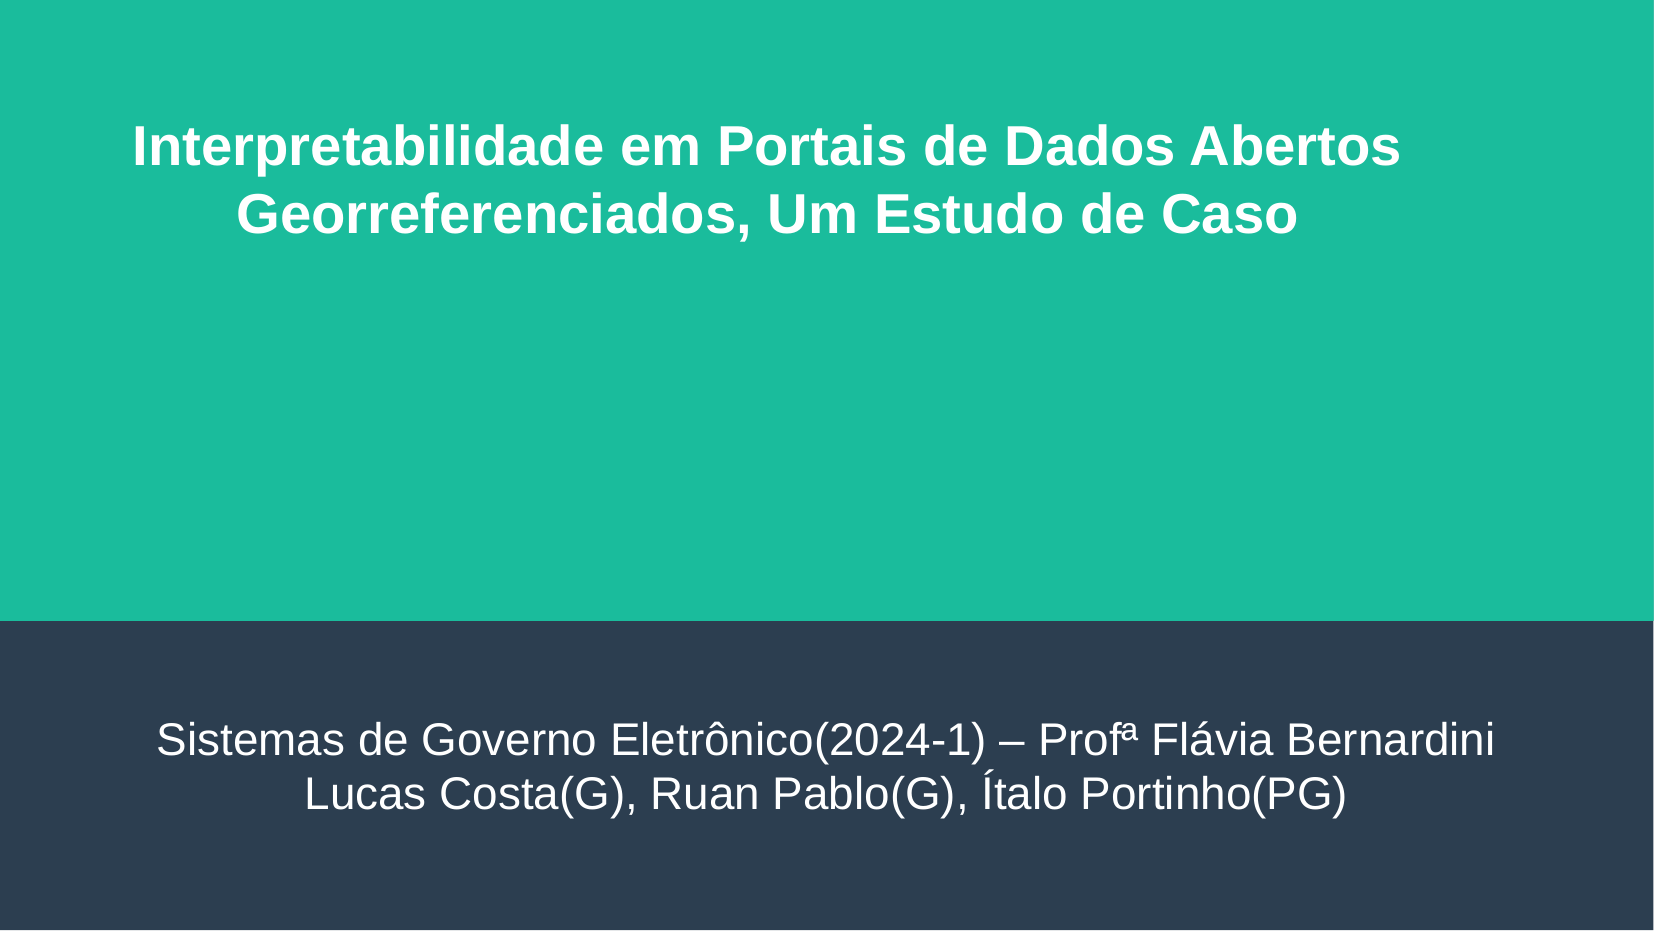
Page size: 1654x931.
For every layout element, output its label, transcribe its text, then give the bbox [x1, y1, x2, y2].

text_box Interpretabilidade em Portais de Dados Abertos Georreferenciados, Um Estudo de Caso [0, 18, 1536, 336]
text_box Sistemas de Governo Eletrônico(2024-1) – Profª Flávia Bernardini Lucas Costa(G), Ruan Pablo(G), Ítalo Portinho(PG) [58, 642, 1595, 886]
